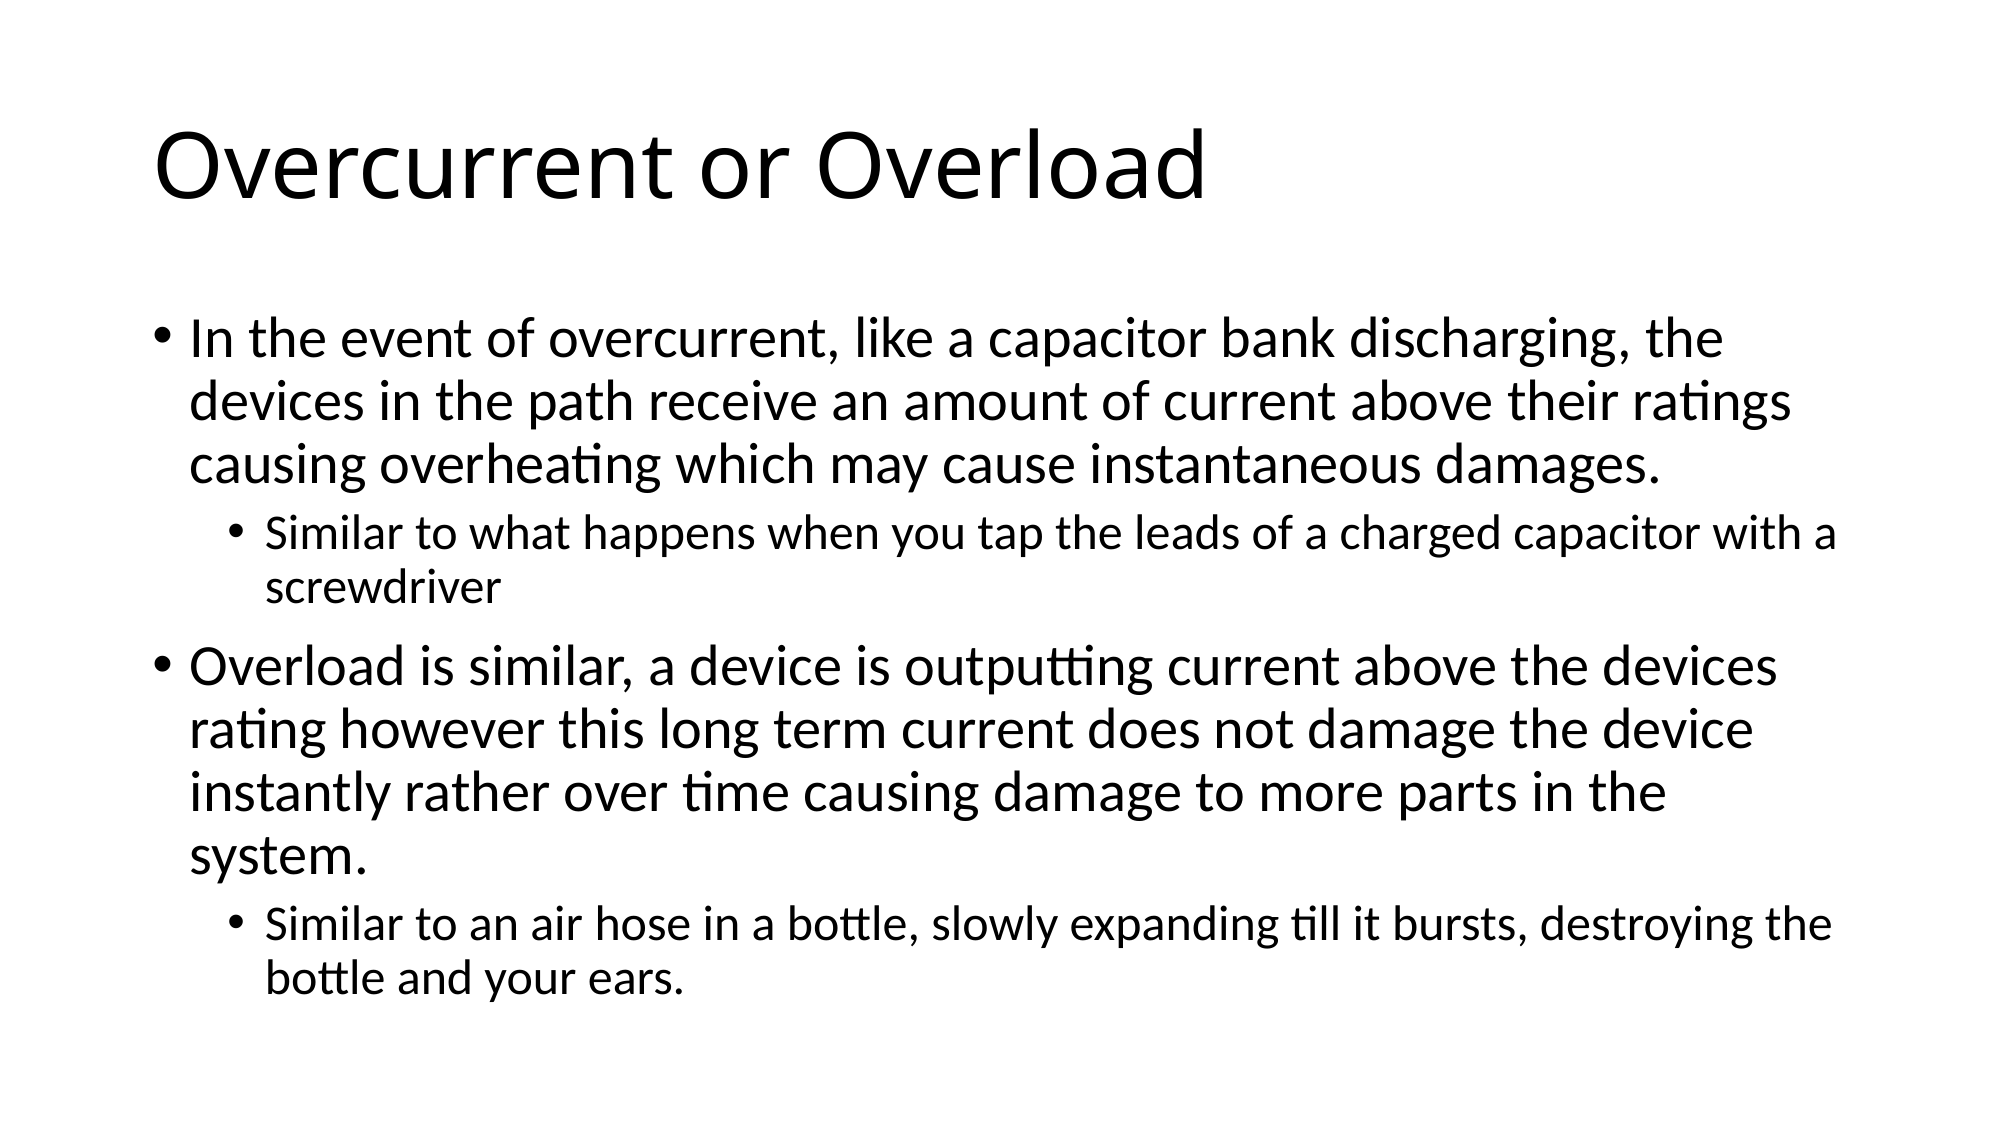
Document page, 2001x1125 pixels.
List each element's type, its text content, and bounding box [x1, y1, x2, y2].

list In the event of overcurrent, like a capacitor bank discharging, the devices in the path receive an amount of current above their ratings causing overheating which may cause instantaneous damages. Similar to what happens when you tap the leads of a charged capacitor with a screwdriver Overload is similar, a device is outputting current above the devices rating however this long term current does not damage the device instantly rather over time causing damage to more parts in the system. Similar to an air hose in a bottle, slowly expanding till it bursts, destroying the bottle and your ears. [137, 299, 1863, 1014]
title Overcurrent or Overload [137, 59, 1863, 278]
